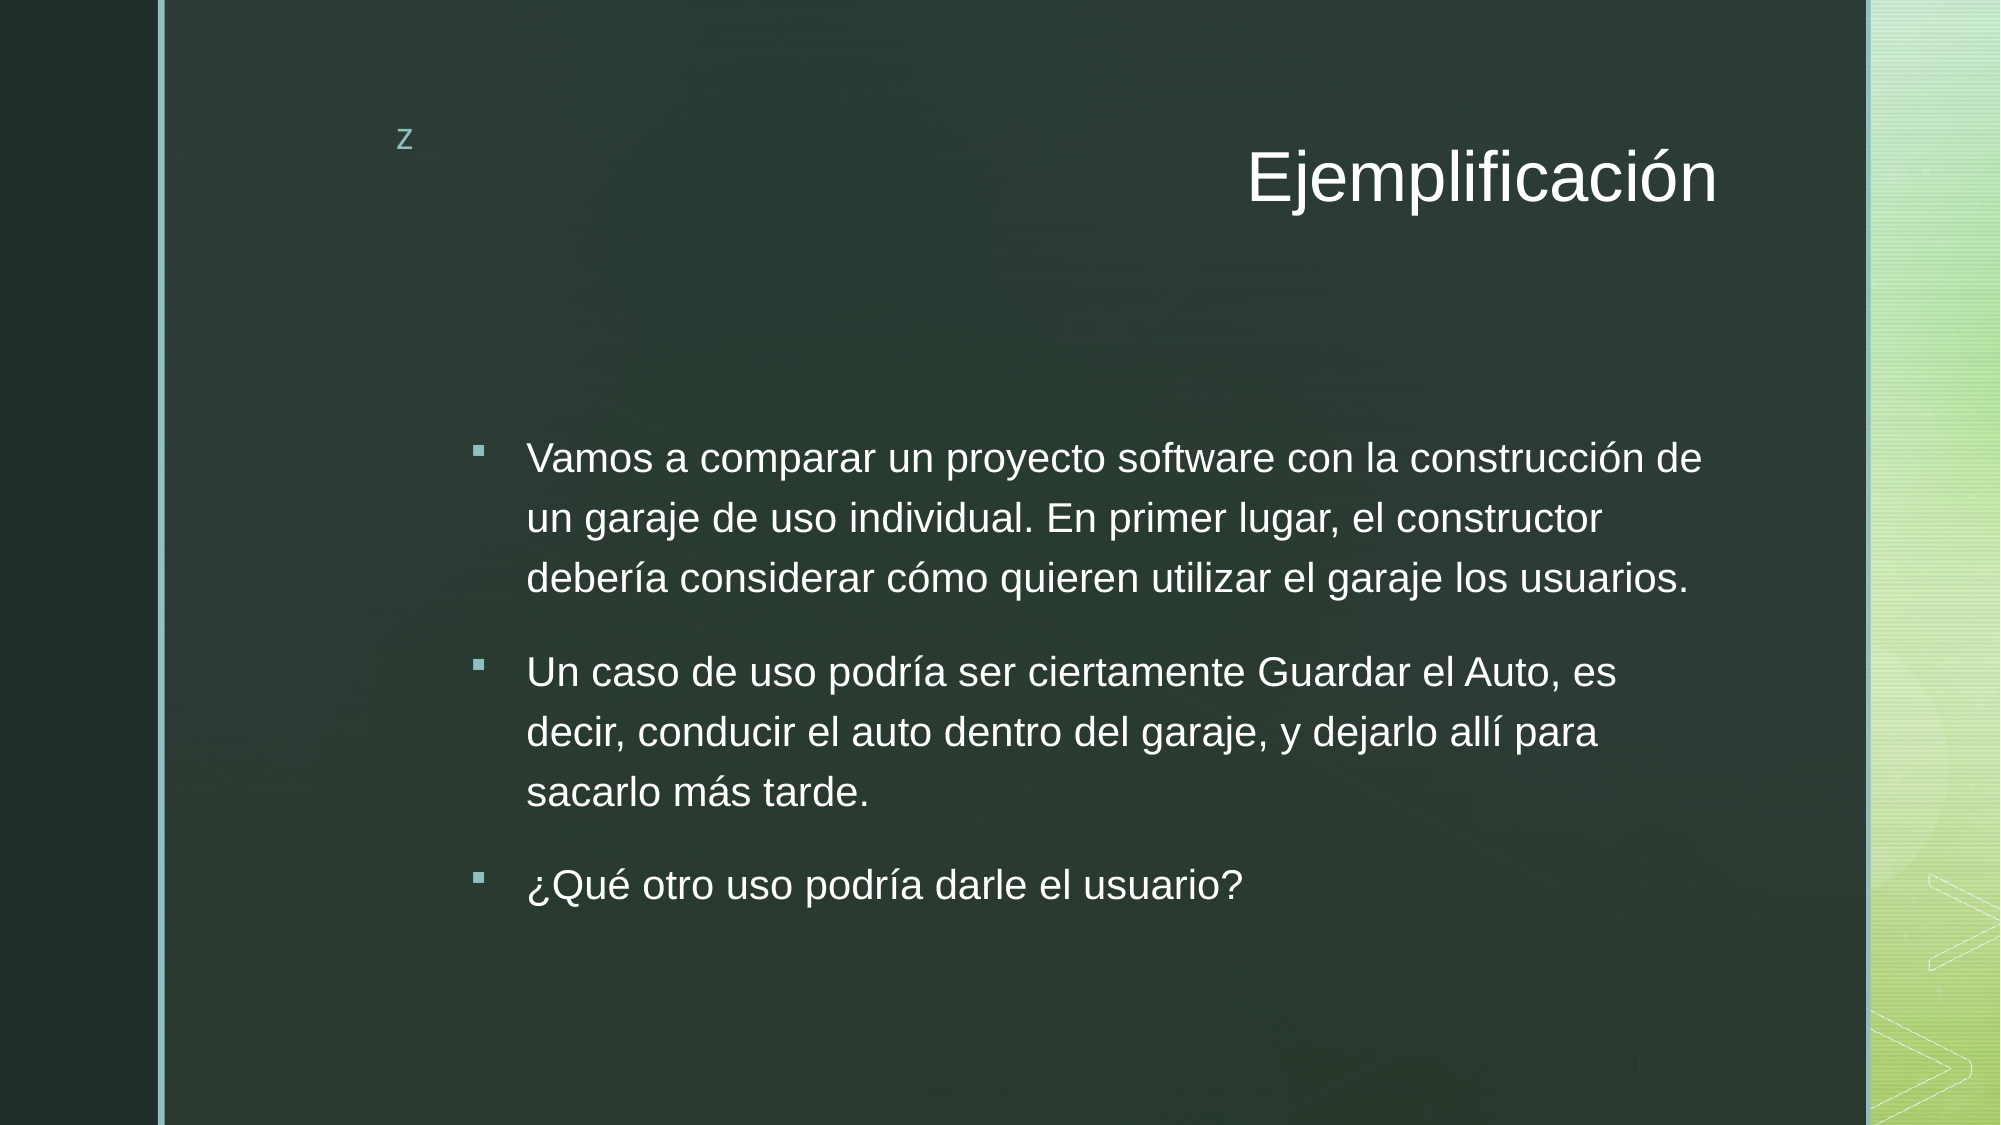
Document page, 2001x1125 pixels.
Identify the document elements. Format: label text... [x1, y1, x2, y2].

list Vamos a comparar un proyecto software con la construcción de un garaje de uso individual. En primer lugar, el constructor debería considerar cómo quieren utilizar el garaje los usuarios. Un caso de uso podría ser ciertamente Guardar el Auto, es decir, conducir el auto dentro del garaje, y dejarlo allí para sacarlo más tarde. ¿Qué otro uso podría darle el usuario? [454, 336, 1734, 993]
picture [1871, 0, 2001, 1125]
title Ejemplificación [428, 132, 1734, 310]
